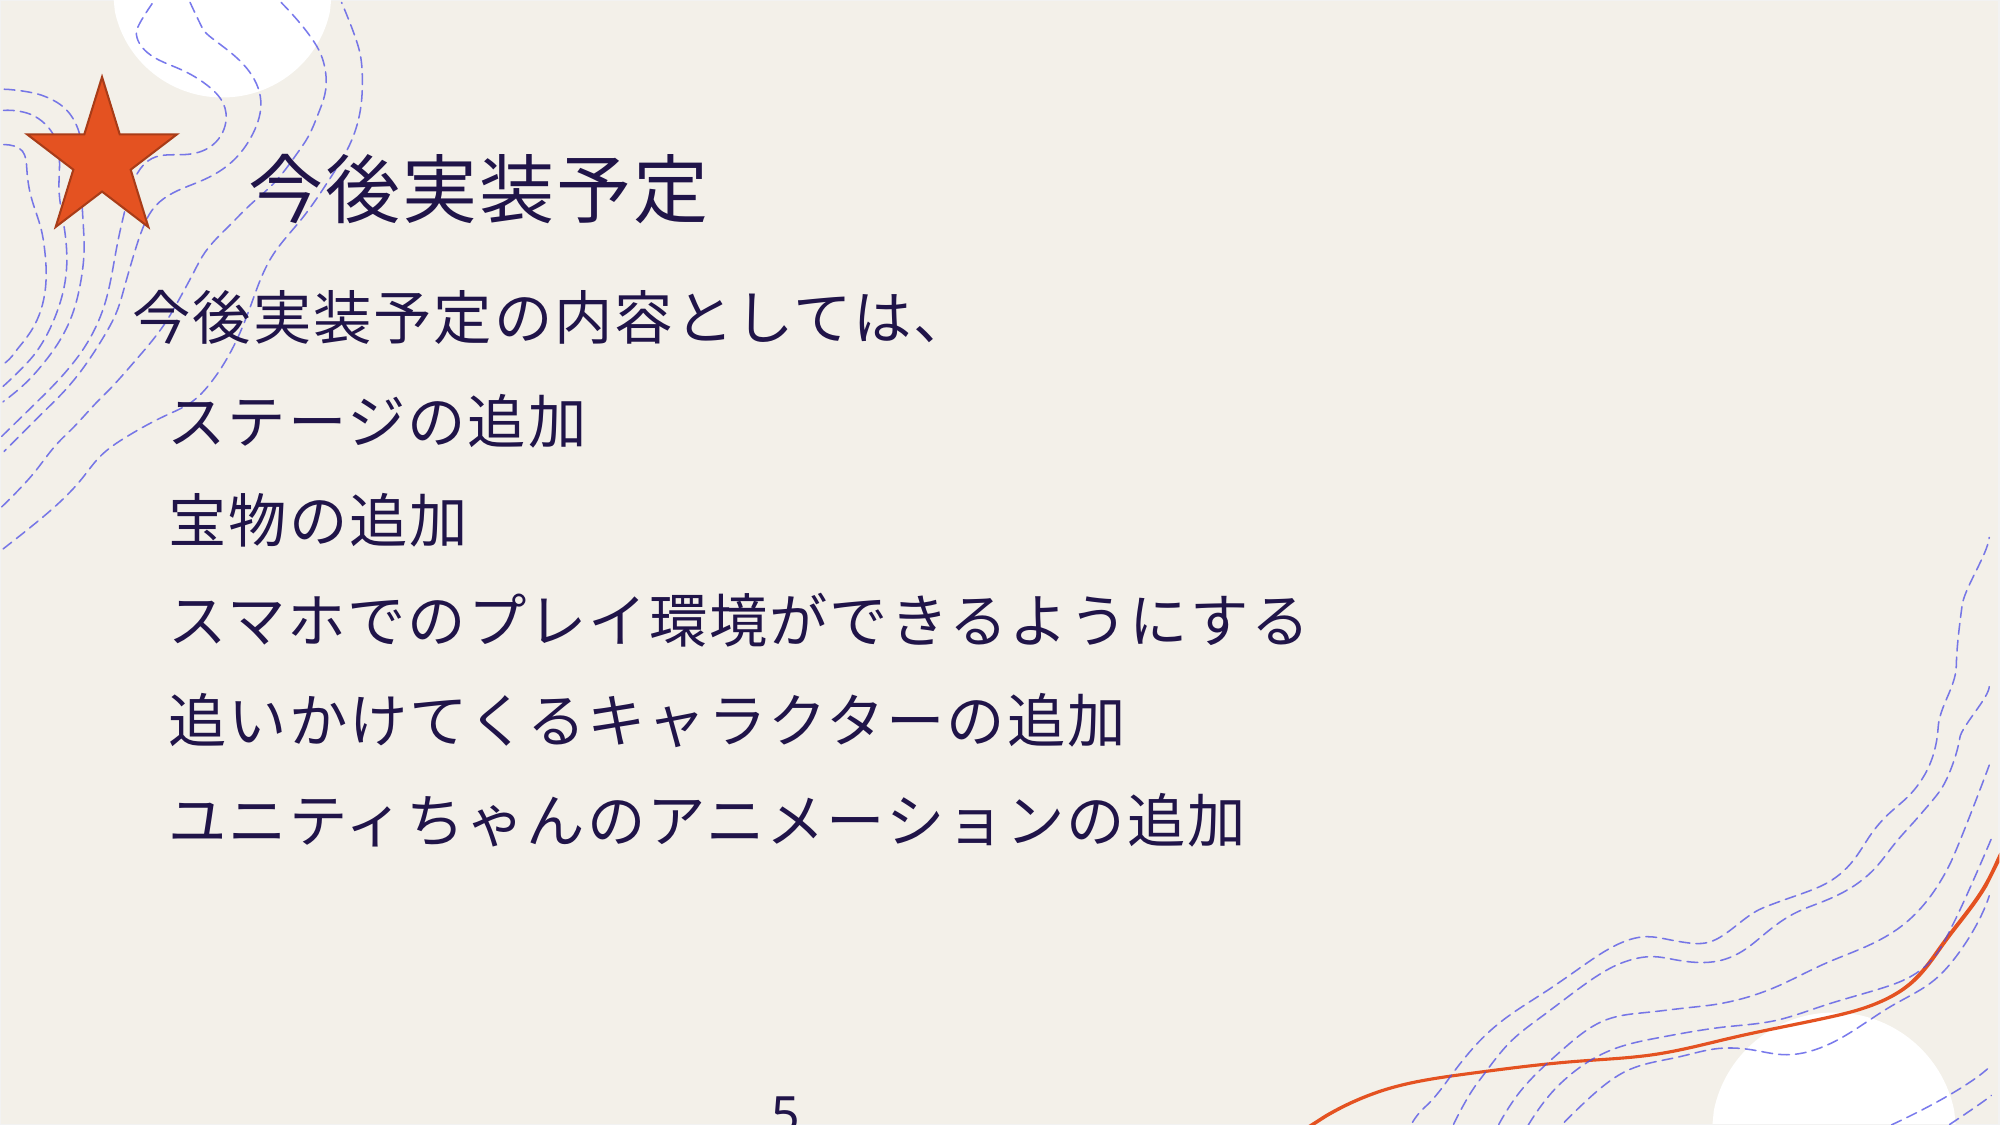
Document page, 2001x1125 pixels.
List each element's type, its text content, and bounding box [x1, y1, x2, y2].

text_box [23, 73, 181, 230]
list 今後実装予定 今後実装予定の内容としては、 ステージの追加 宝物の追加 スマホでのプレイ環境ができるようにする 追いかけてくるキャラクターの追加 ユニティちゃんのアニメーションの追加 5 [0, 11, 1994, 1125]
